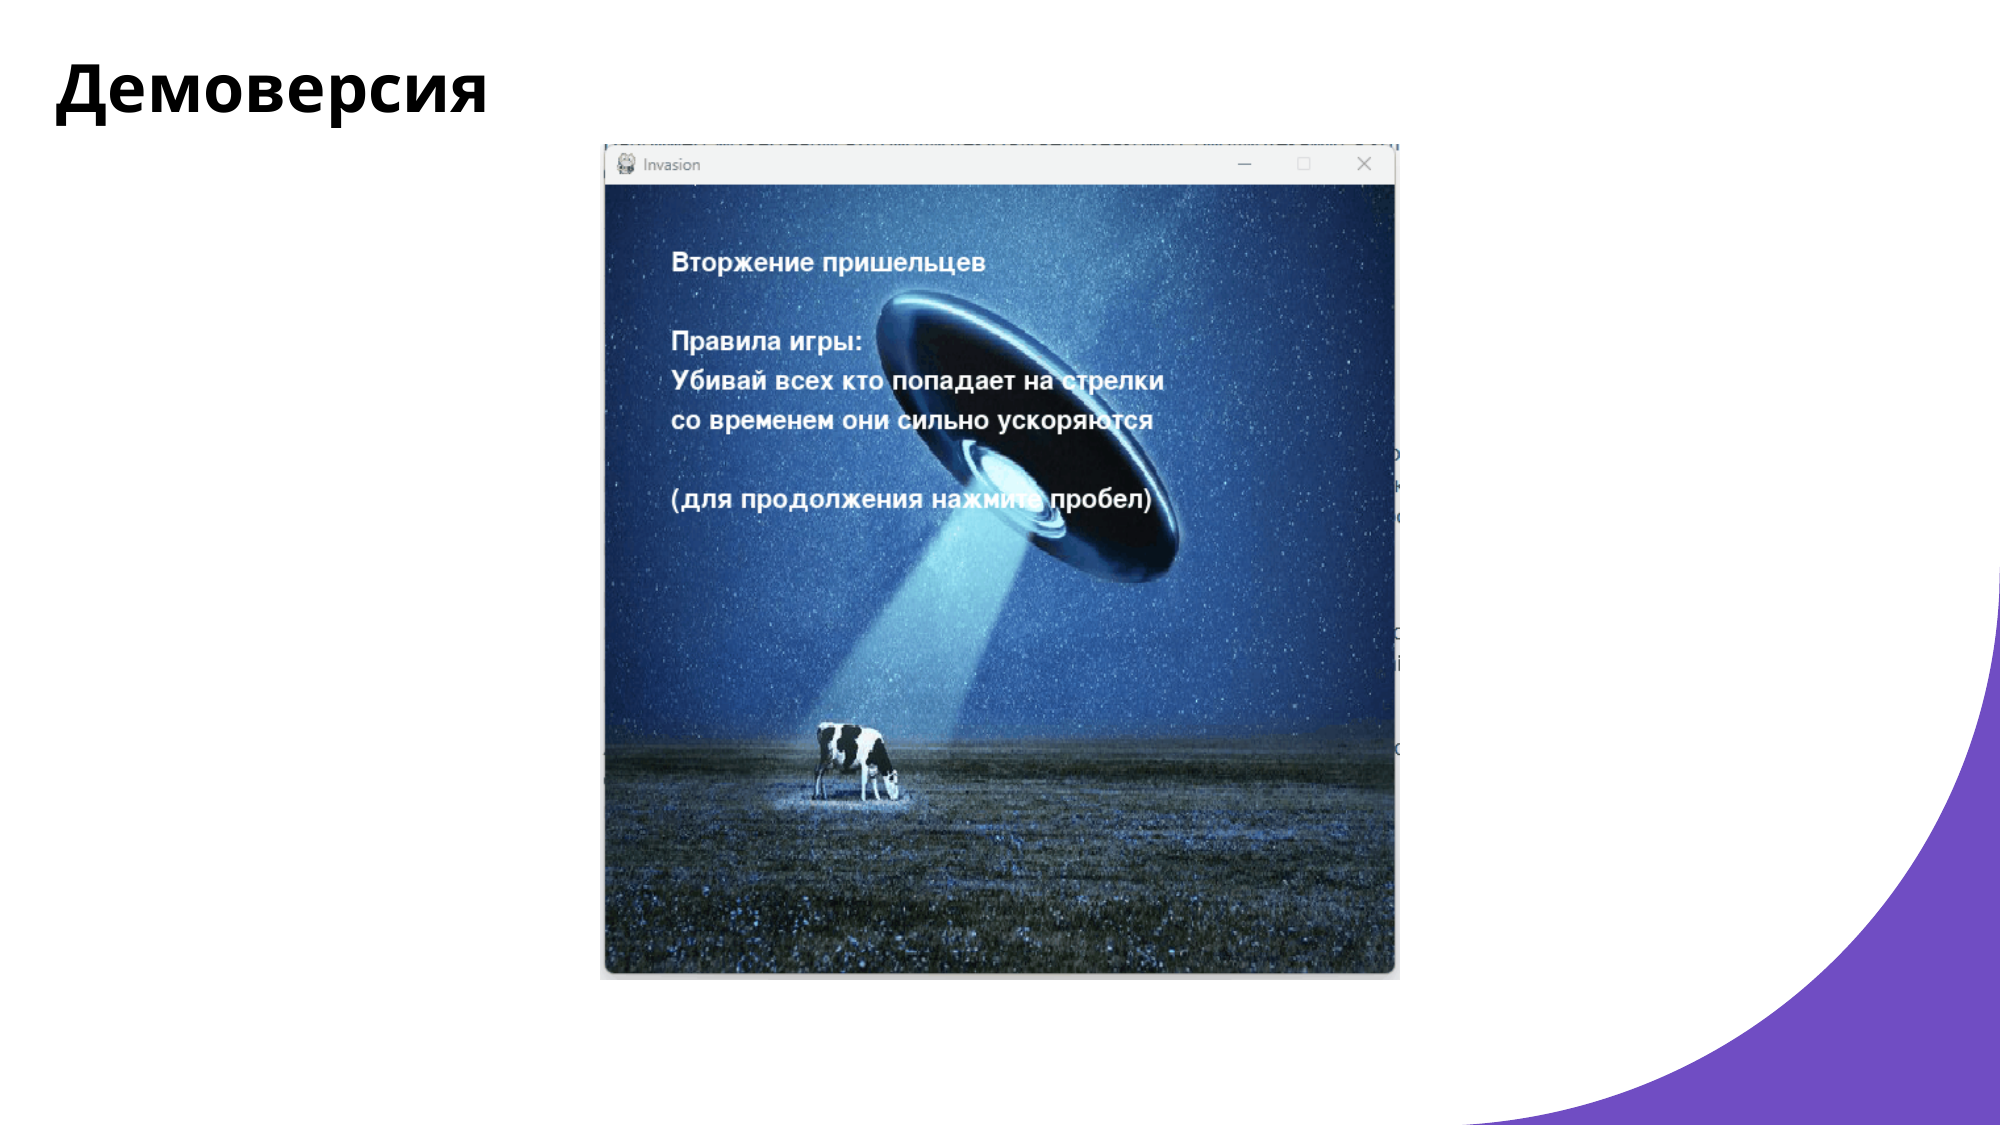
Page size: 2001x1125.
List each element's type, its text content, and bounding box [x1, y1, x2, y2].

picture [600, 144, 1400, 980]
title Демоверсия [41, 18, 1675, 134]
